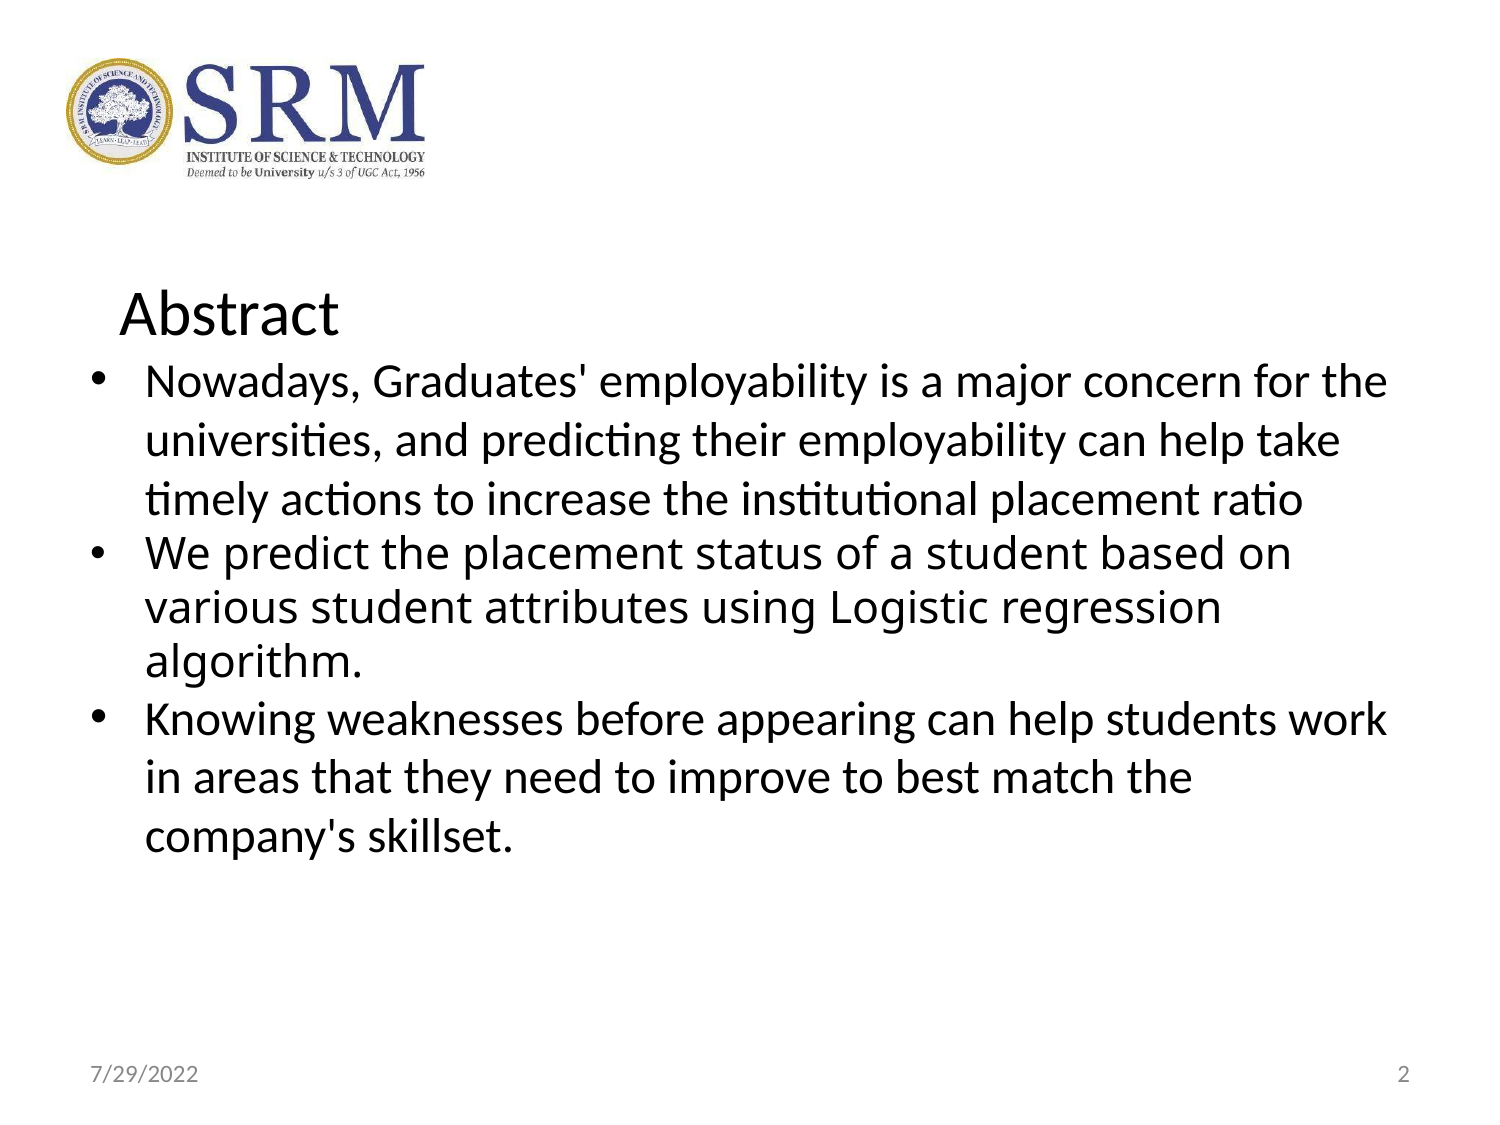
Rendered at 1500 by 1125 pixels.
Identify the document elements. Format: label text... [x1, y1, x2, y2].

list Abstract Nowadays, Graduates' employability is a major concern for the universities, and predicting their employability can help take timely actions to increase the institutional placement ratio We predict the placement status of a student based on various student attributes using Logistic regression algorithm. Knowing weaknesses before appearing can help students work in areas that they need to improve to best match the company's skillset. [75, 262, 1425, 1005]
title [75, 45, 1425, 233]
picture [66, 57, 426, 179]
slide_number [75, 1042, 425, 1103]
slide_number 2 [1074, 1042, 1425, 1103]
